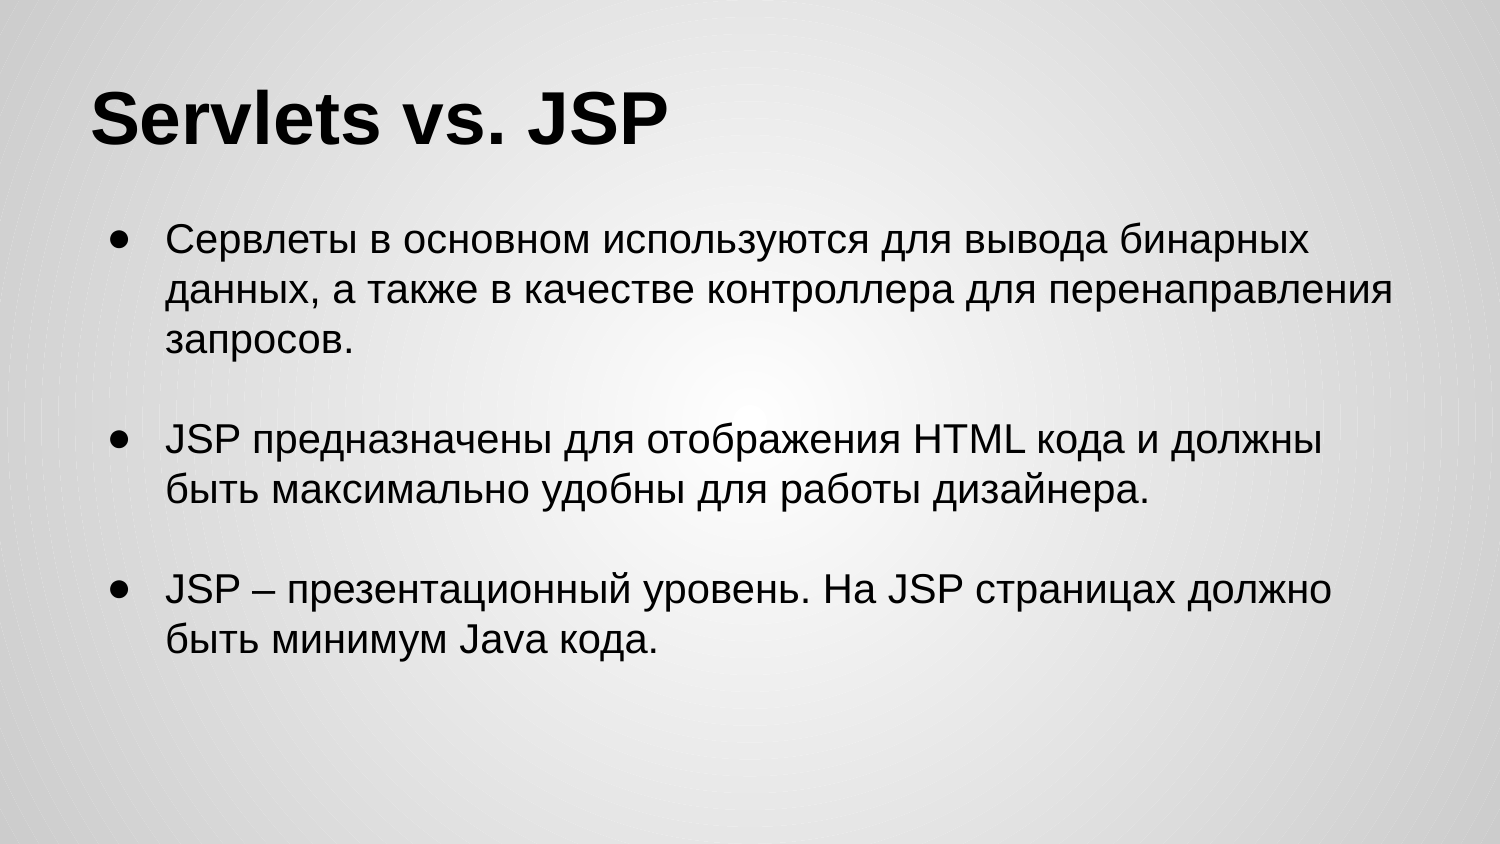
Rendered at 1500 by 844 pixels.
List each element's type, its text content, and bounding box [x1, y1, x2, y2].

title Servlets vs. JSP [75, 33, 1425, 175]
list Сервлеты в основном используются для вывода бинарных данных, а также в качестве контроллера для перенаправления запросов. JSP предназначены для отображения HTML кода и должны быть максимально удобны для работы дизайнера. JSP – презентационный уровень. На JSP страницах должно быть минимум Java кода. [75, 196, 1425, 808]
